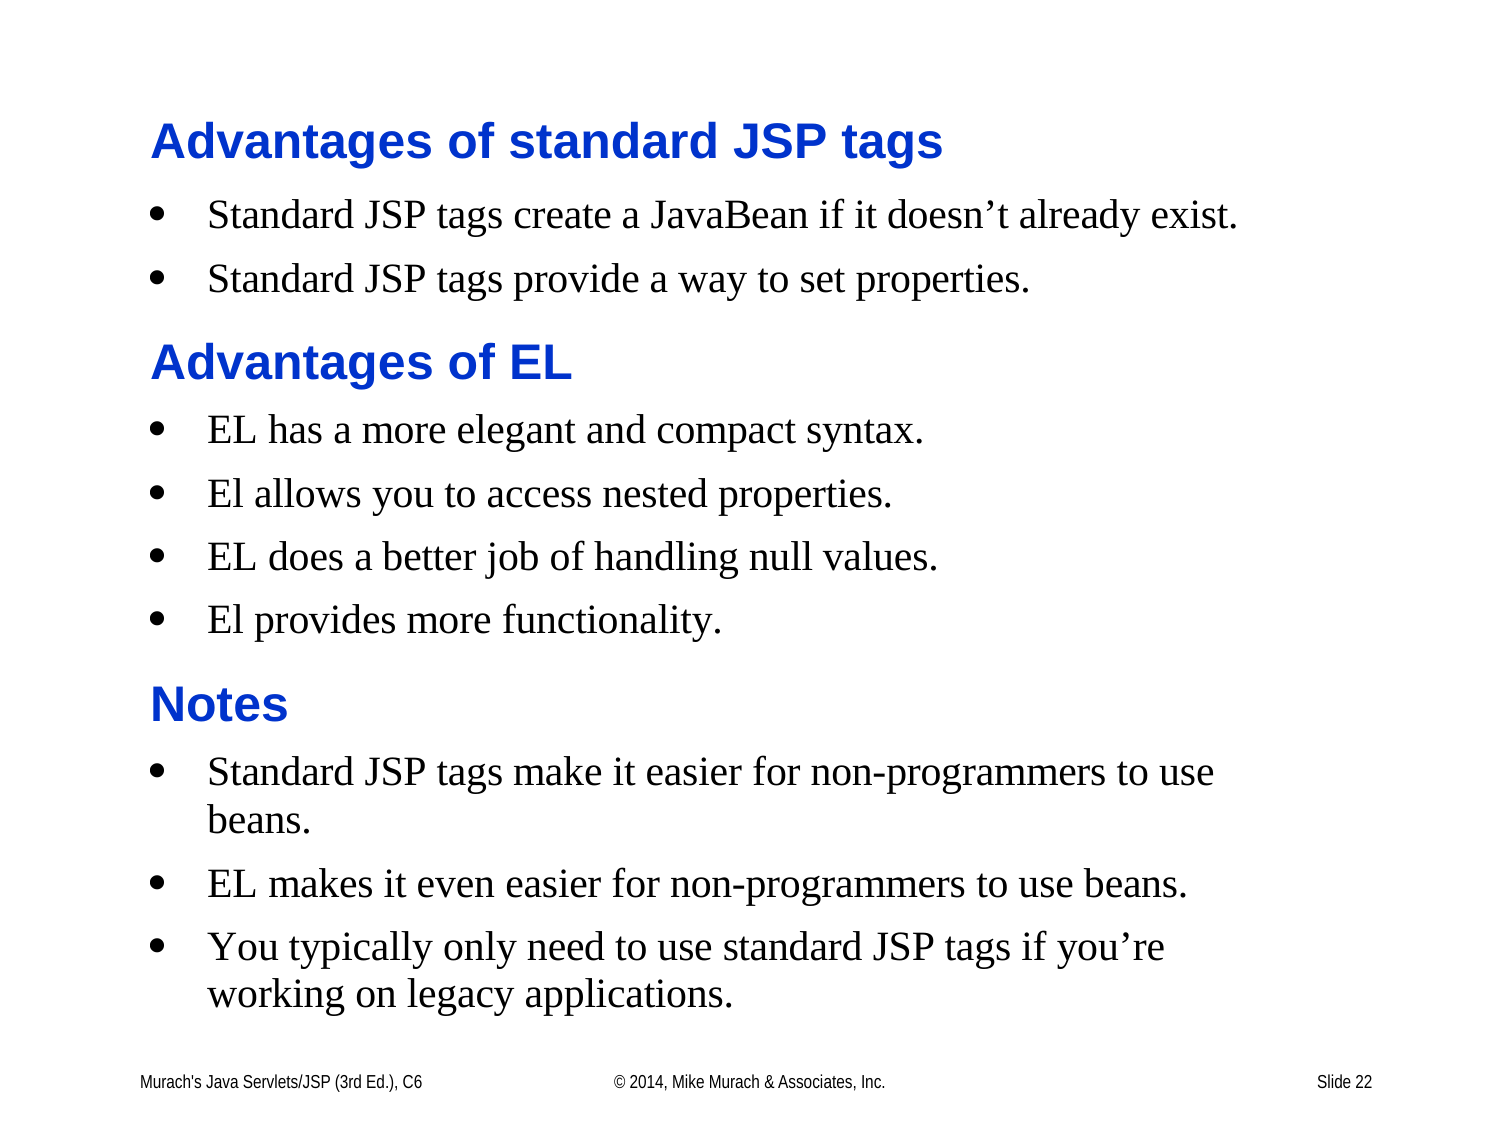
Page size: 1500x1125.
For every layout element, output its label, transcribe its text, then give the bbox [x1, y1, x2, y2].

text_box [149, 187, 1351, 1031]
slide_number Murach's Java Servlets/JSP (3rd Ed.), C6 [125, 1025, 450, 1100]
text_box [149, 112, 1349, 186]
slide_number Slide 22 [1074, 1025, 1388, 1100]
footer © 2014, Mike Murach & Associates, Inc. [474, 1039, 1025, 1100]
